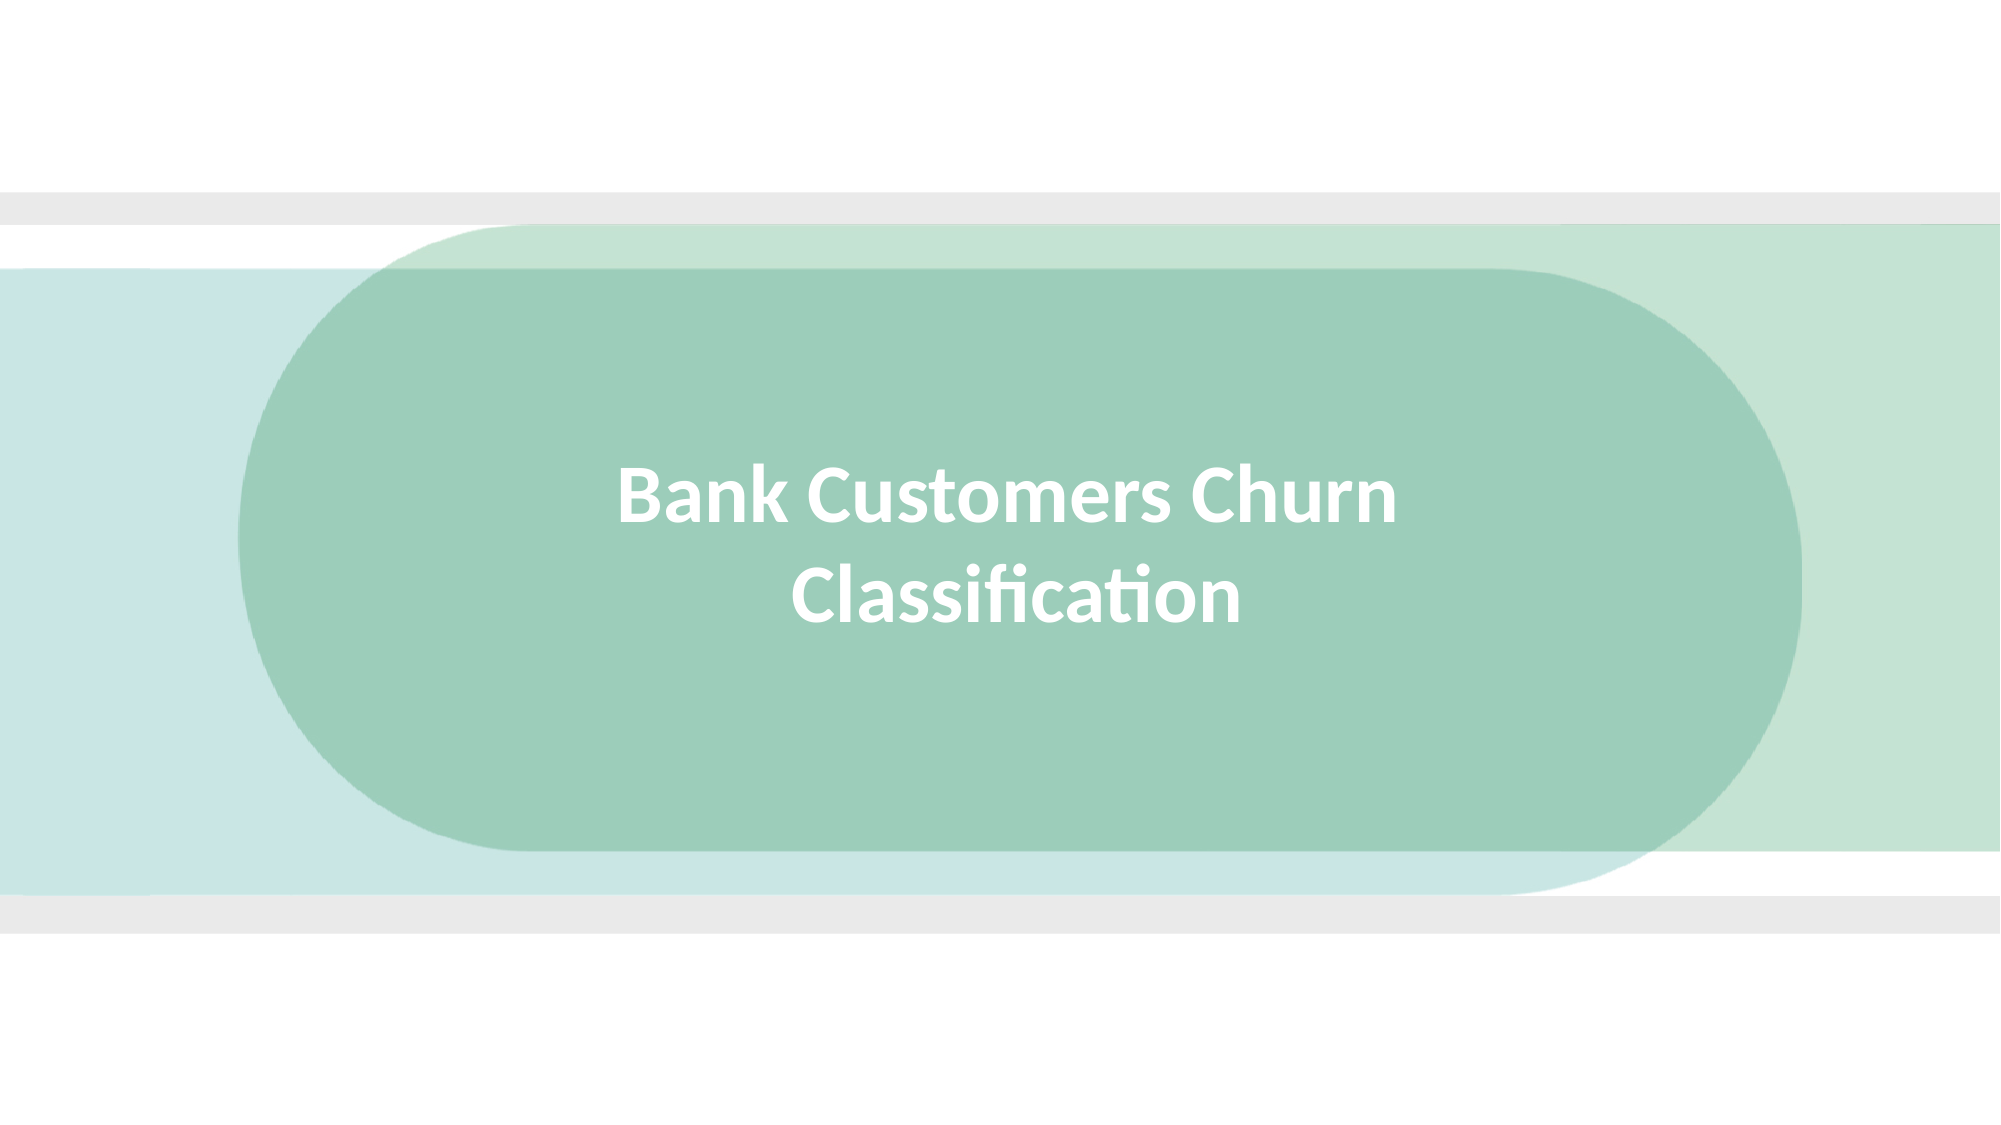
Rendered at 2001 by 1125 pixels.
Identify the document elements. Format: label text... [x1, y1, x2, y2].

picture [0, 0, 2000, 1125]
title Bank Customers Churn Classification [468, 314, 1567, 764]
